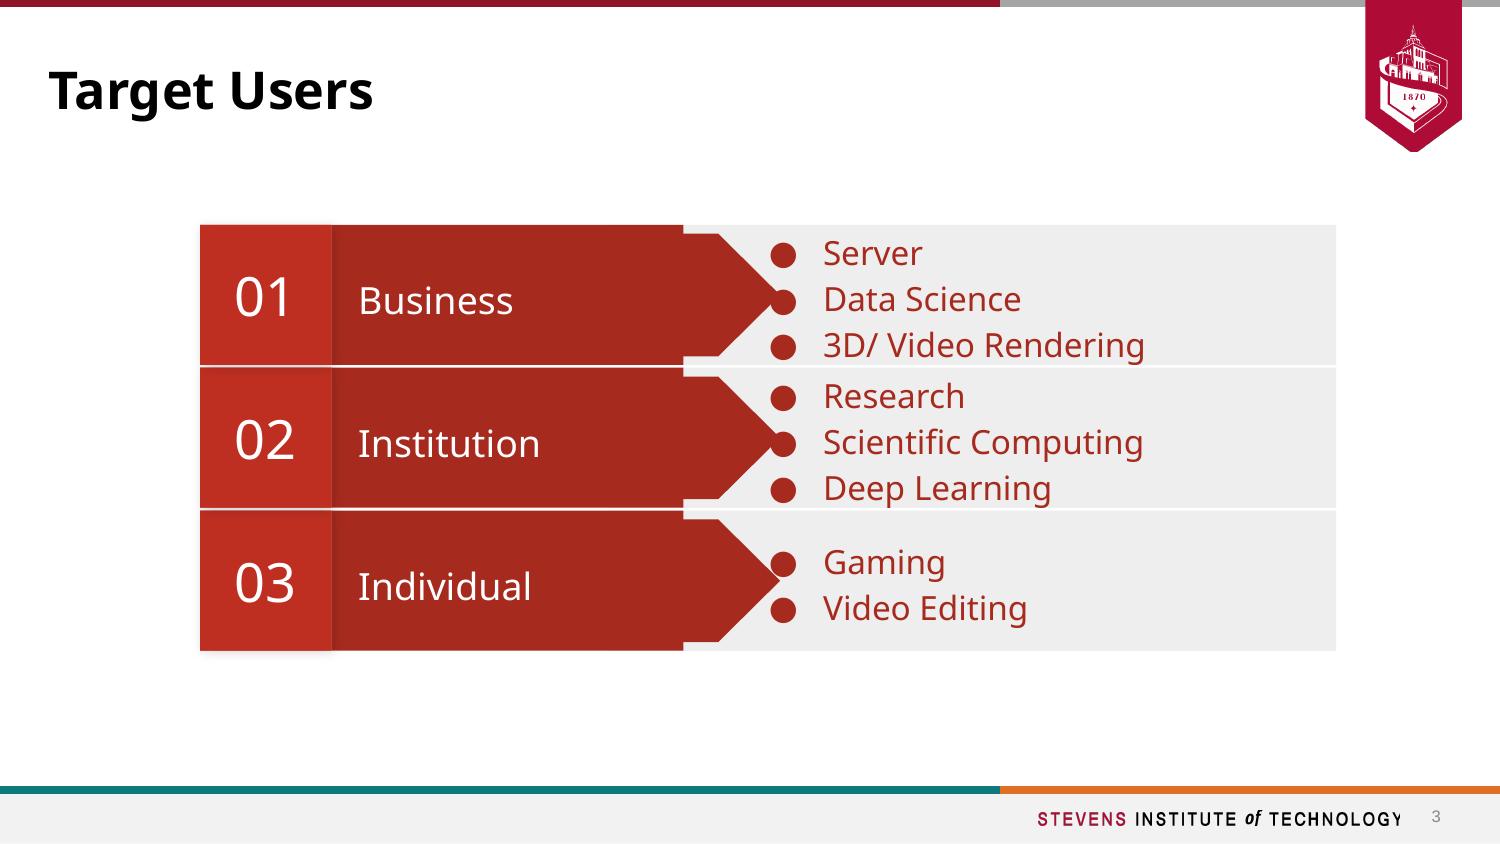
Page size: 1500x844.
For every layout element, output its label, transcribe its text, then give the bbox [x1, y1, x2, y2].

picture [1038, 810, 1397, 826]
slide_number ‹#› [1397, 793, 1476, 839]
picture [1365, 0, 1462, 152]
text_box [199, 224, 1337, 366]
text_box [199, 515, 1337, 652]
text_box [199, 372, 1337, 509]
title Target Users [37, 51, 1236, 118]
